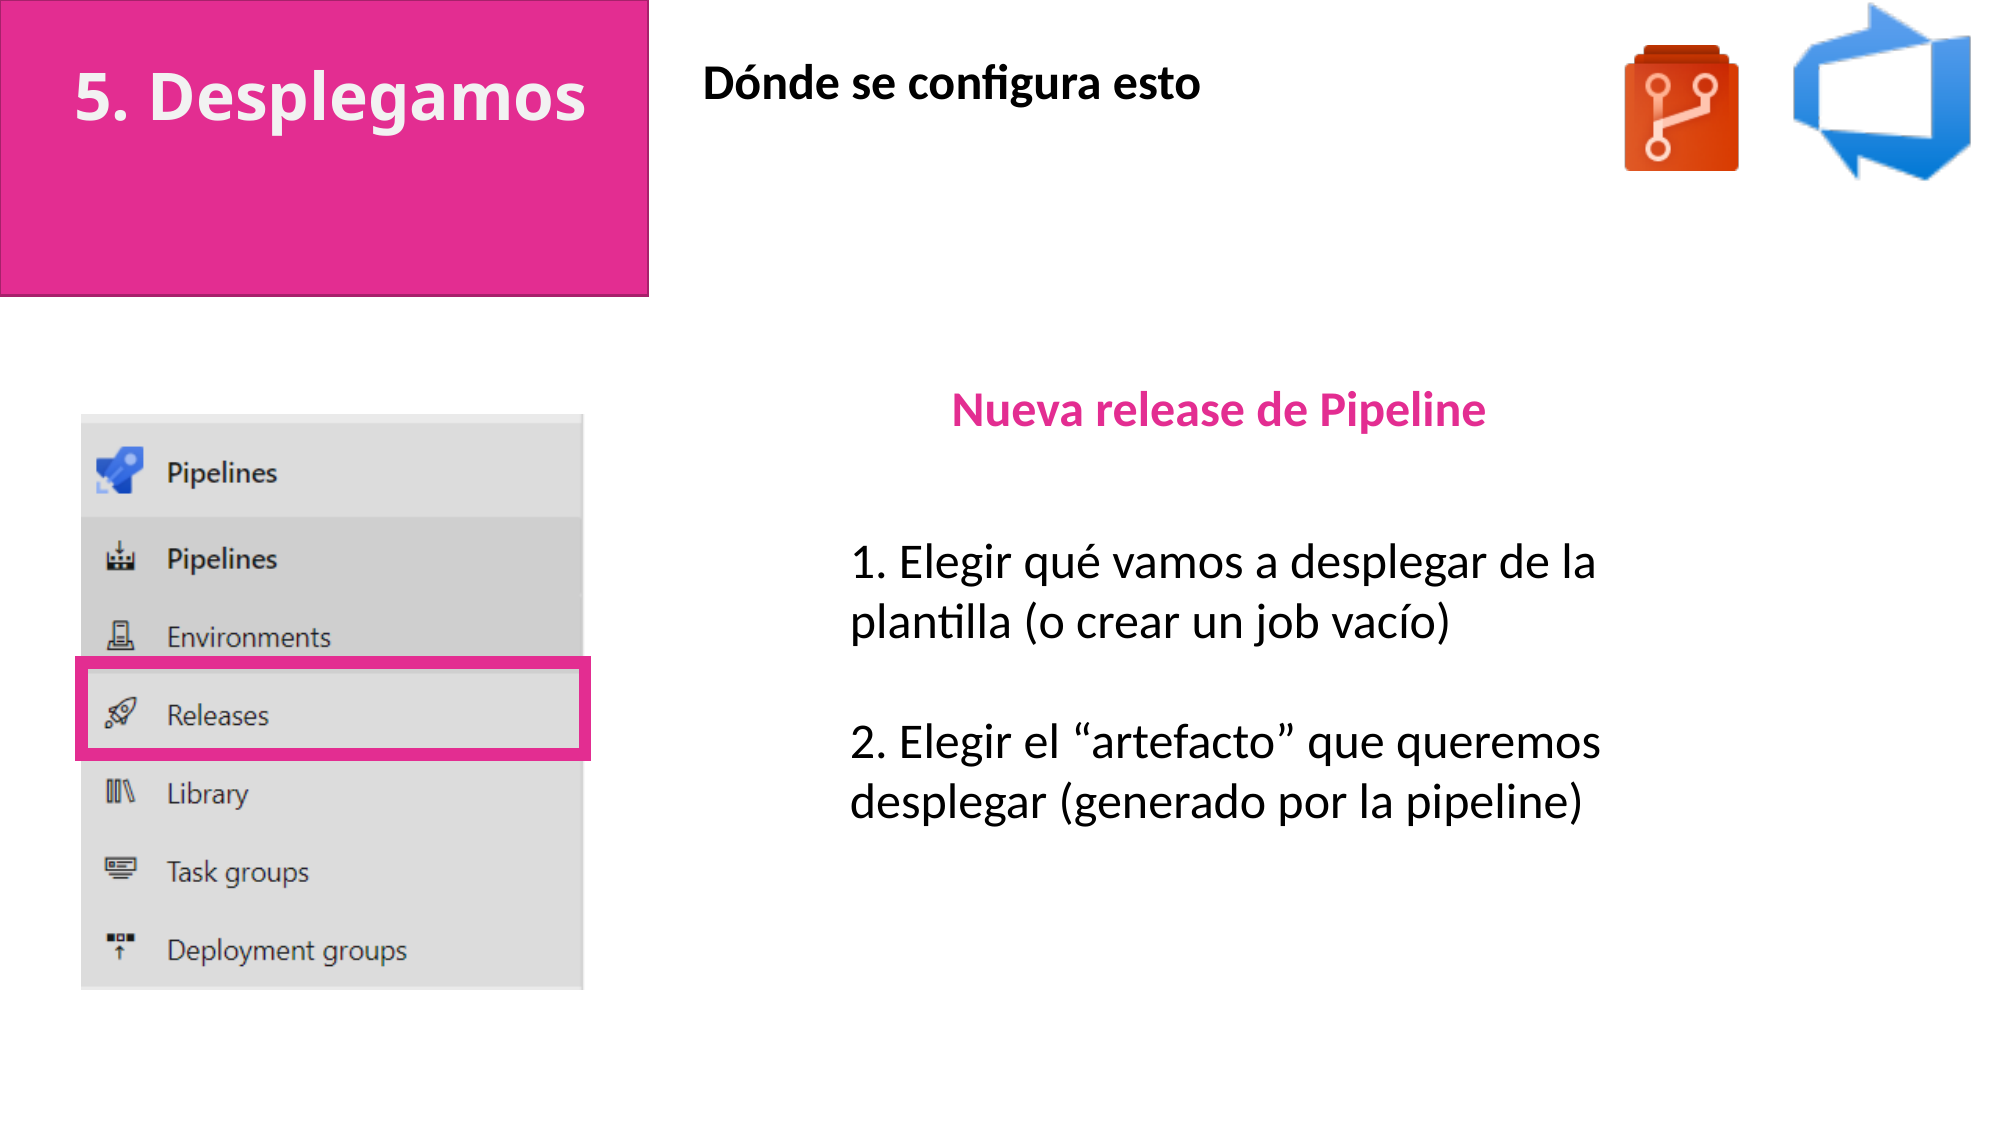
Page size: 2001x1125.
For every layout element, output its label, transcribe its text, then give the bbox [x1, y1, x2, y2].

picture [1784, 0, 1982, 192]
text_box Nueva release de Pipeline [757, 368, 1682, 444]
text_box 1. Elegir qué vamos a desplegar de la plantilla (o crear un job vacío) 2. Elegir el “artefacto” que queremos desplegar (generado por la pipeline) [835, 521, 1708, 837]
title 5. Desplegamos [59, 56, 608, 240]
text_box Dónde se configura esto [688, 42, 1580, 117]
text_box [0, 0, 649, 297]
picture [81, 414, 585, 990]
picture [1619, 45, 1745, 171]
